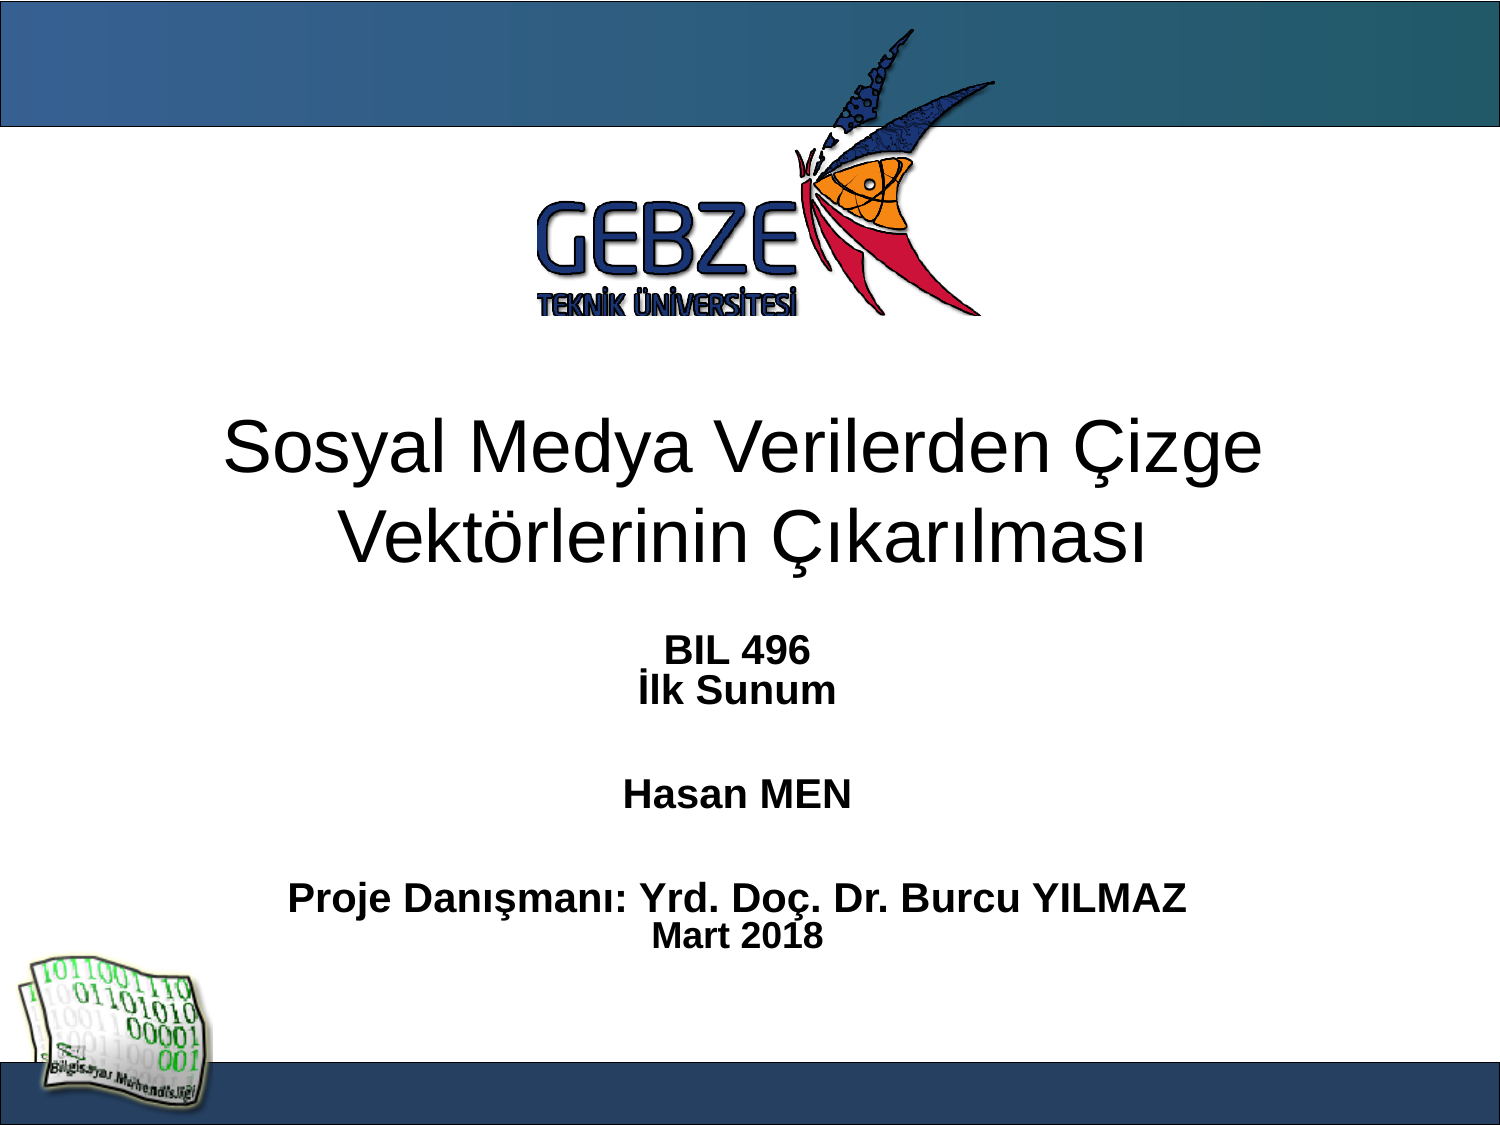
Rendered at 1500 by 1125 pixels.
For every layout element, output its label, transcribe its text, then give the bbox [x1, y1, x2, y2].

text_box BIL 496 İlk Sunum Hasan MEN Proje Danışmanı: Yrd. Doç. Dr. Burcu YILMAZ Mart 2018 [212, 624, 1263, 1125]
text_box Sosyal Medya Verilerden Çizge Vektörlerinin Çıkarılması [24, 362, 1463, 613]
picture [13, 937, 212, 1125]
picture [537, 29, 995, 316]
